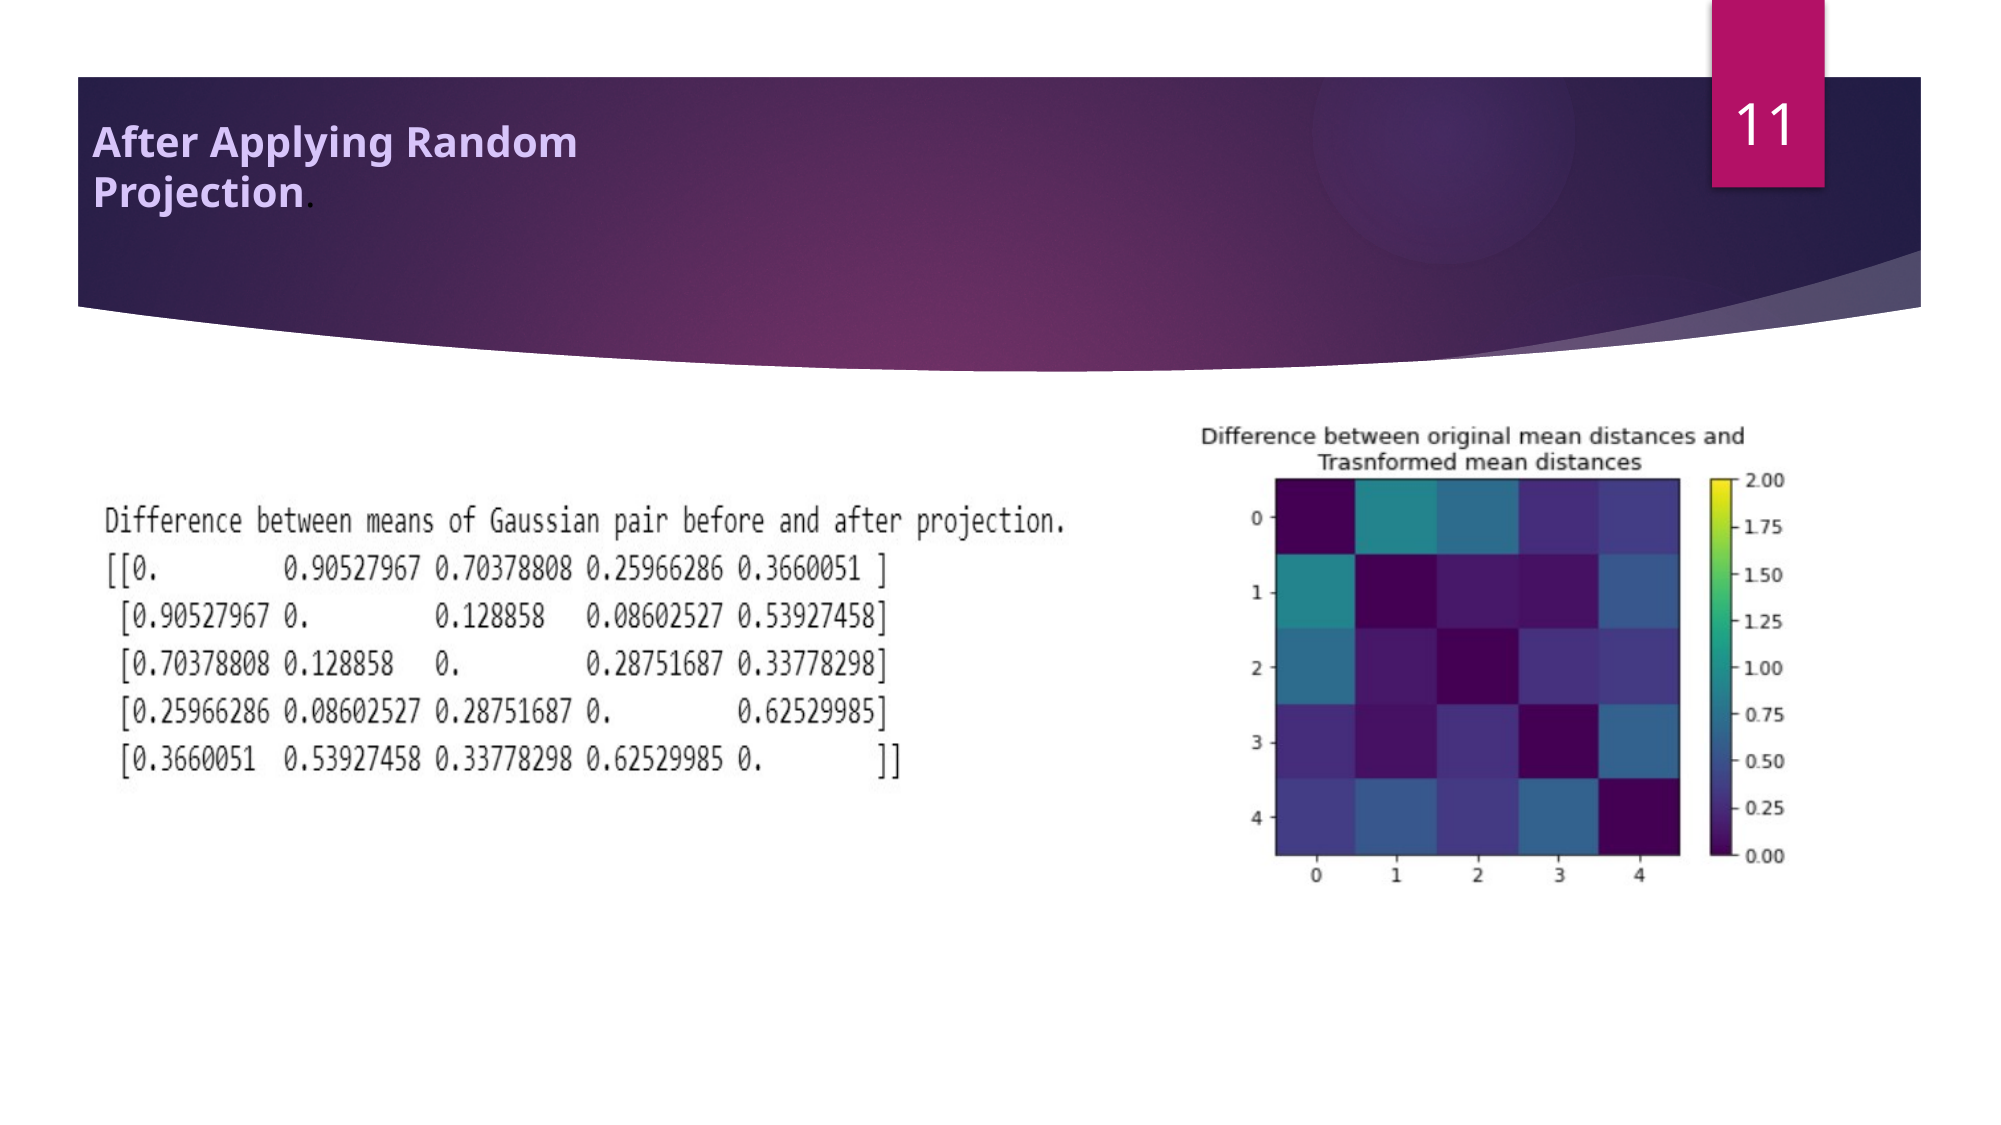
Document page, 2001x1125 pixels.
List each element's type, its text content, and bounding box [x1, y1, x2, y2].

slide_number 11 [1698, 48, 1836, 175]
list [1195, 416, 1836, 892]
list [95, 479, 1069, 829]
text_box After Applying Random Projection. [77, 108, 811, 224]
